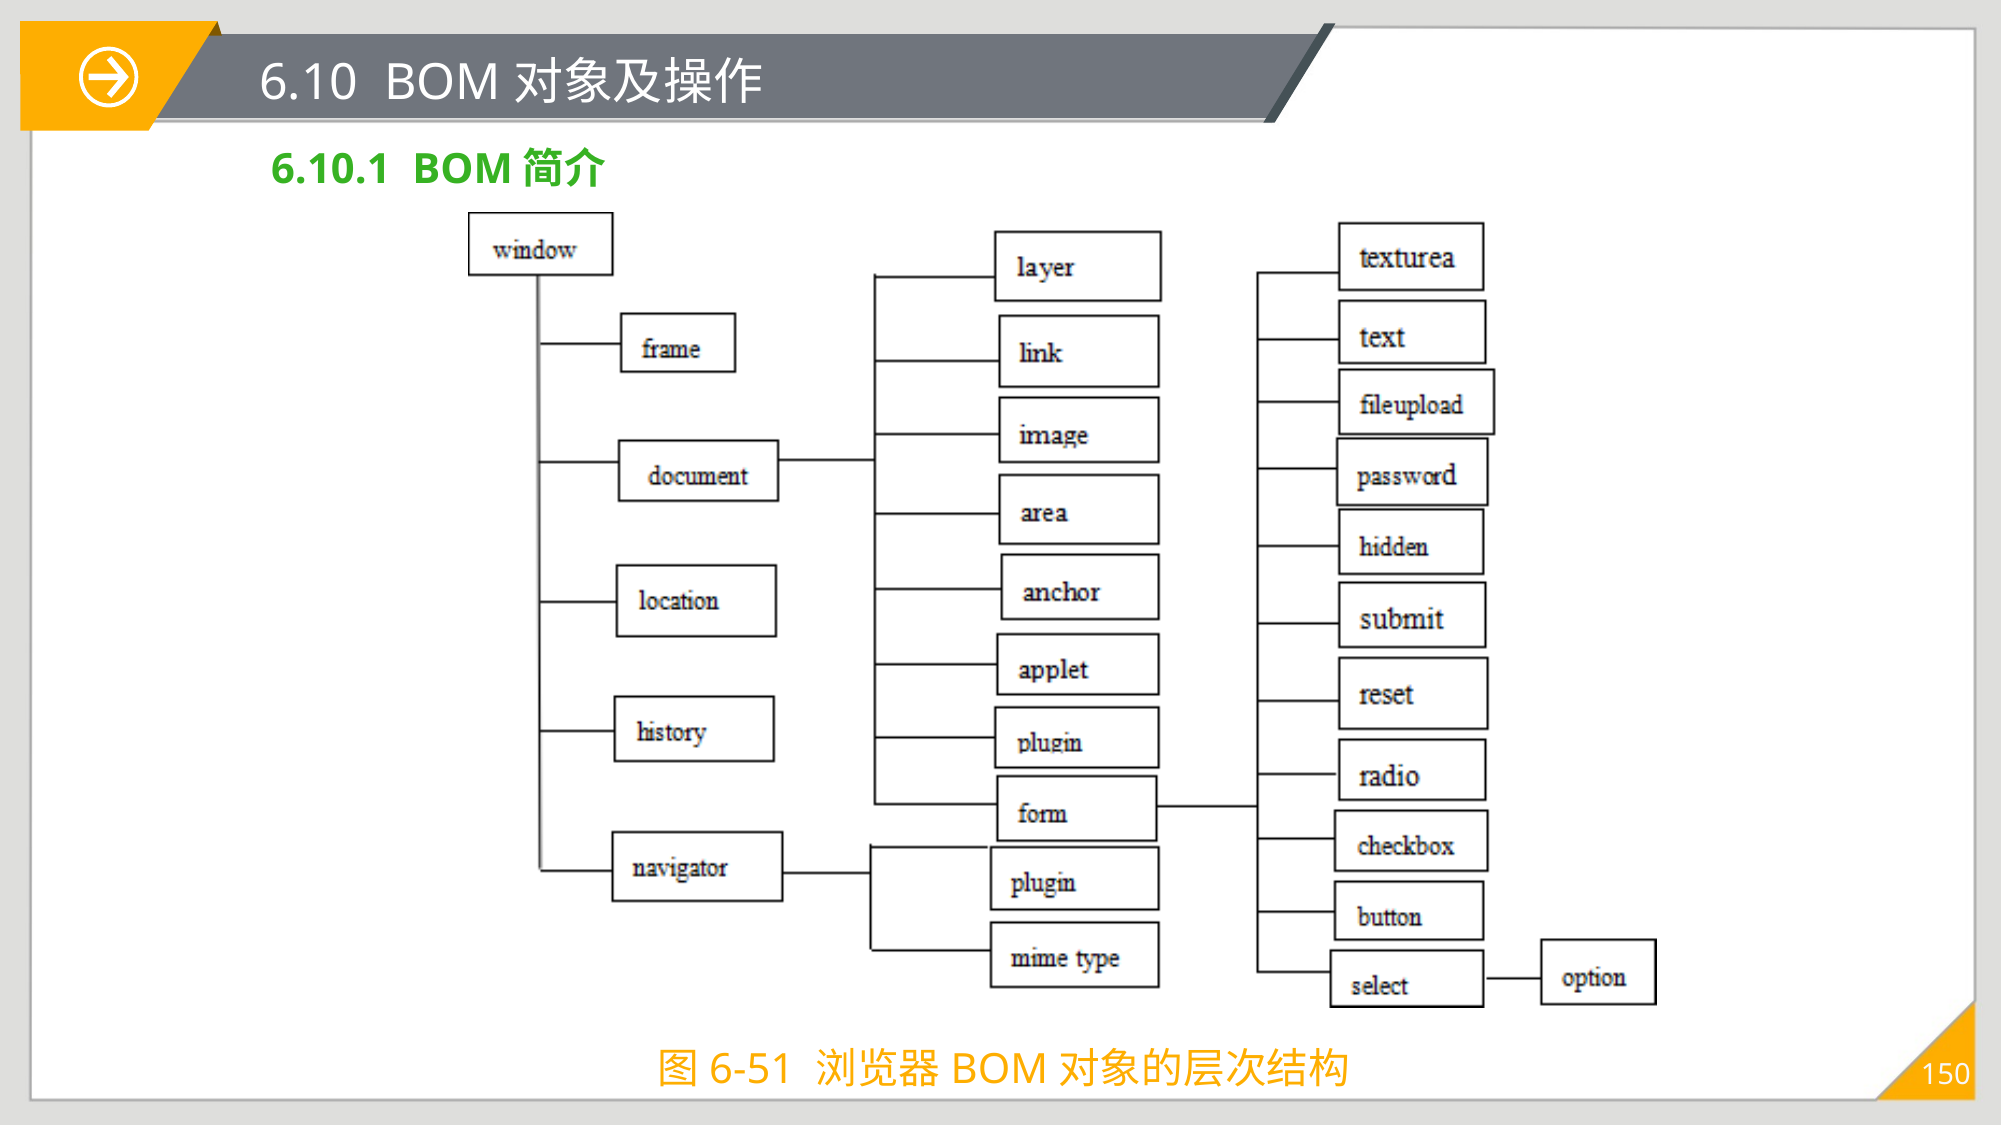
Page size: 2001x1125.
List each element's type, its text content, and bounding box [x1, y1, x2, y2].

title 6.10 BOM对象及操作 [244, 39, 1690, 121]
text_box 图6-51 浏览器BOM对象的层次结构 [642, 1034, 1366, 1100]
picture [0, 0, 2001, 1125]
text_box 6.10.1 BOM简介 [256, 134, 1703, 199]
